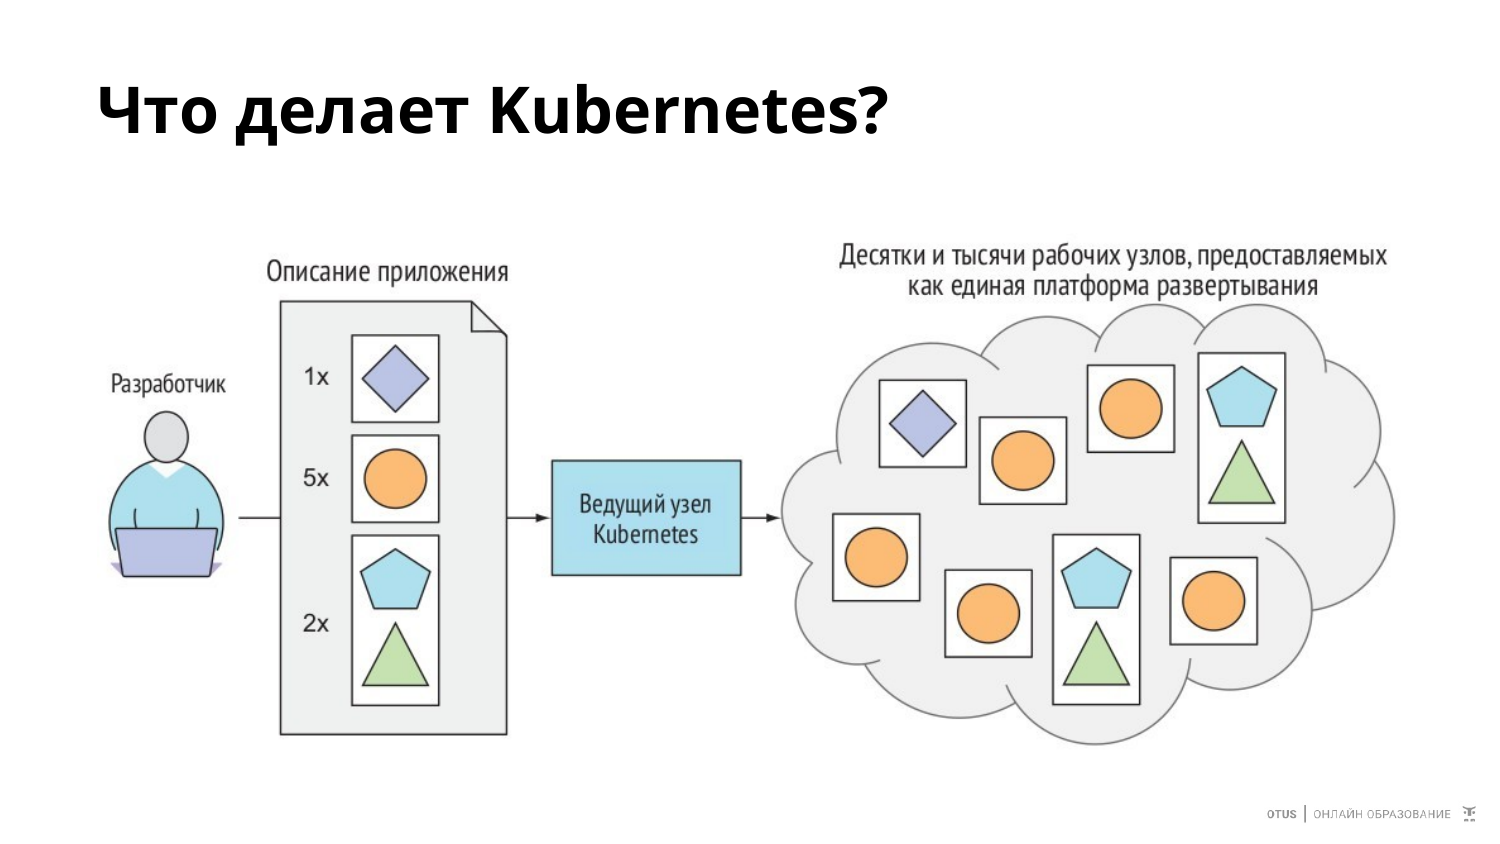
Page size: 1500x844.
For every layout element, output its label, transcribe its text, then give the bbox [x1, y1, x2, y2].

title Что делает Kubernetes? [82, 54, 1480, 234]
picture [0, 0, 1500, 844]
